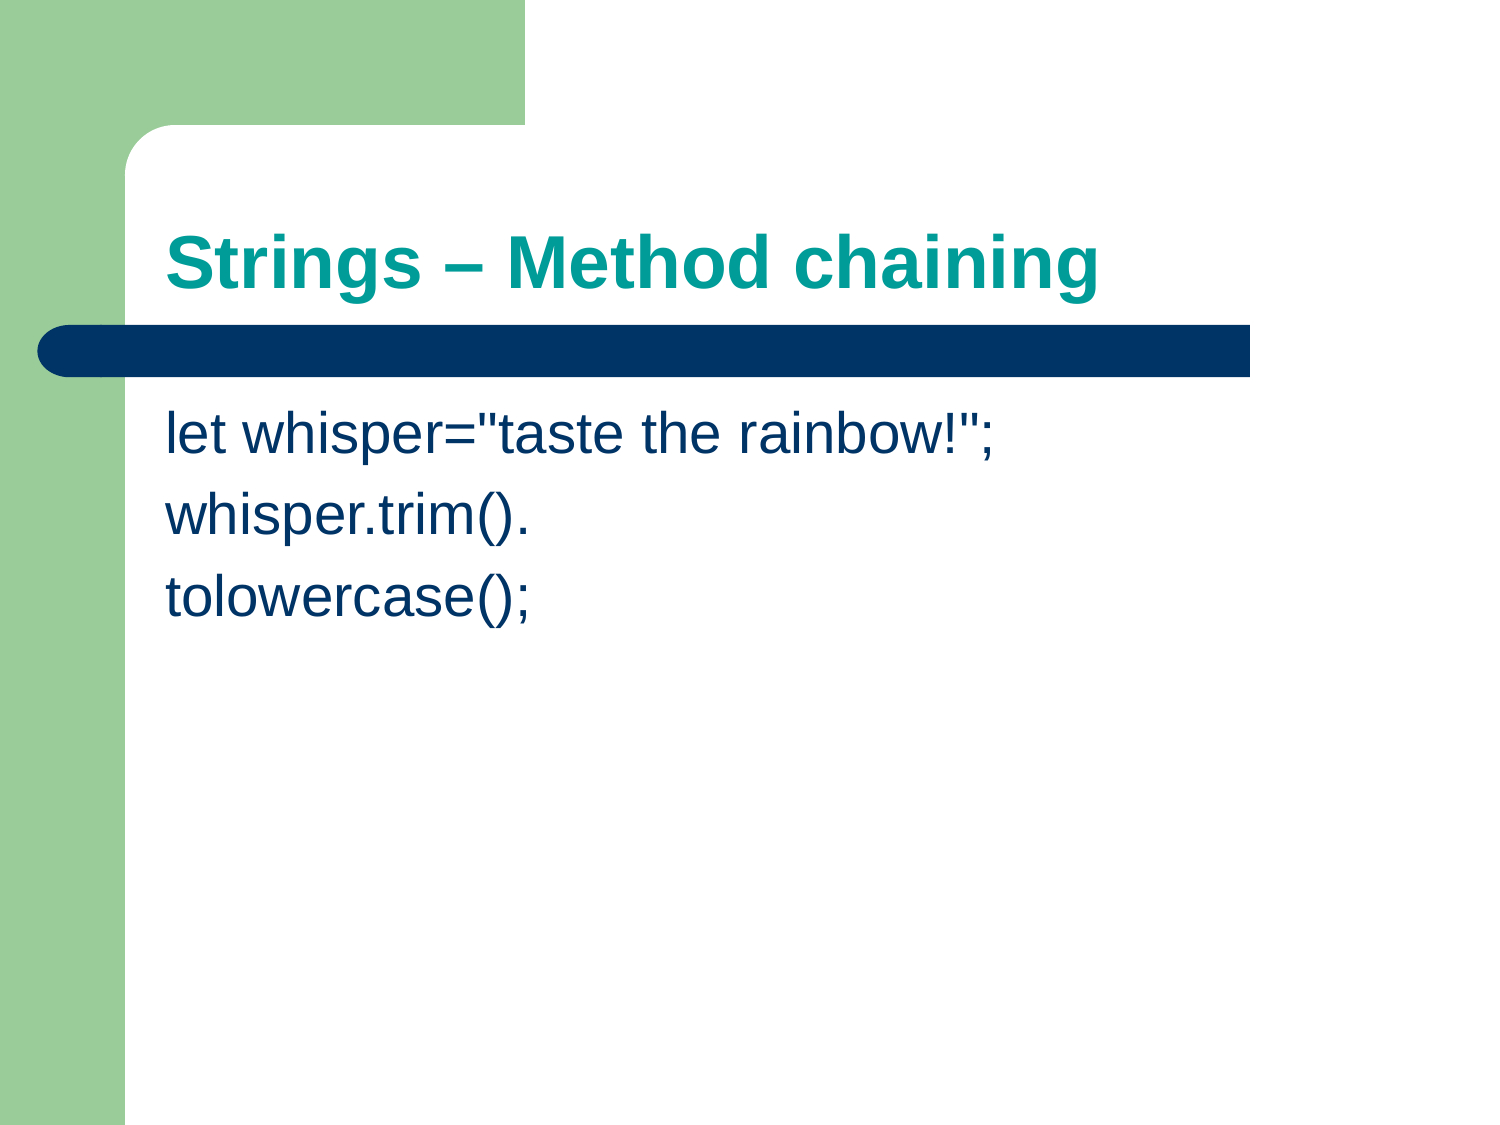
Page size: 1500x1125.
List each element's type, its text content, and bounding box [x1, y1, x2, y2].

title Strings – Method chaining [150, 125, 1463, 313]
list let whisper="taste the rainbow!"; whisper.trim(). tolowercase(); [150, 387, 1463, 1000]
